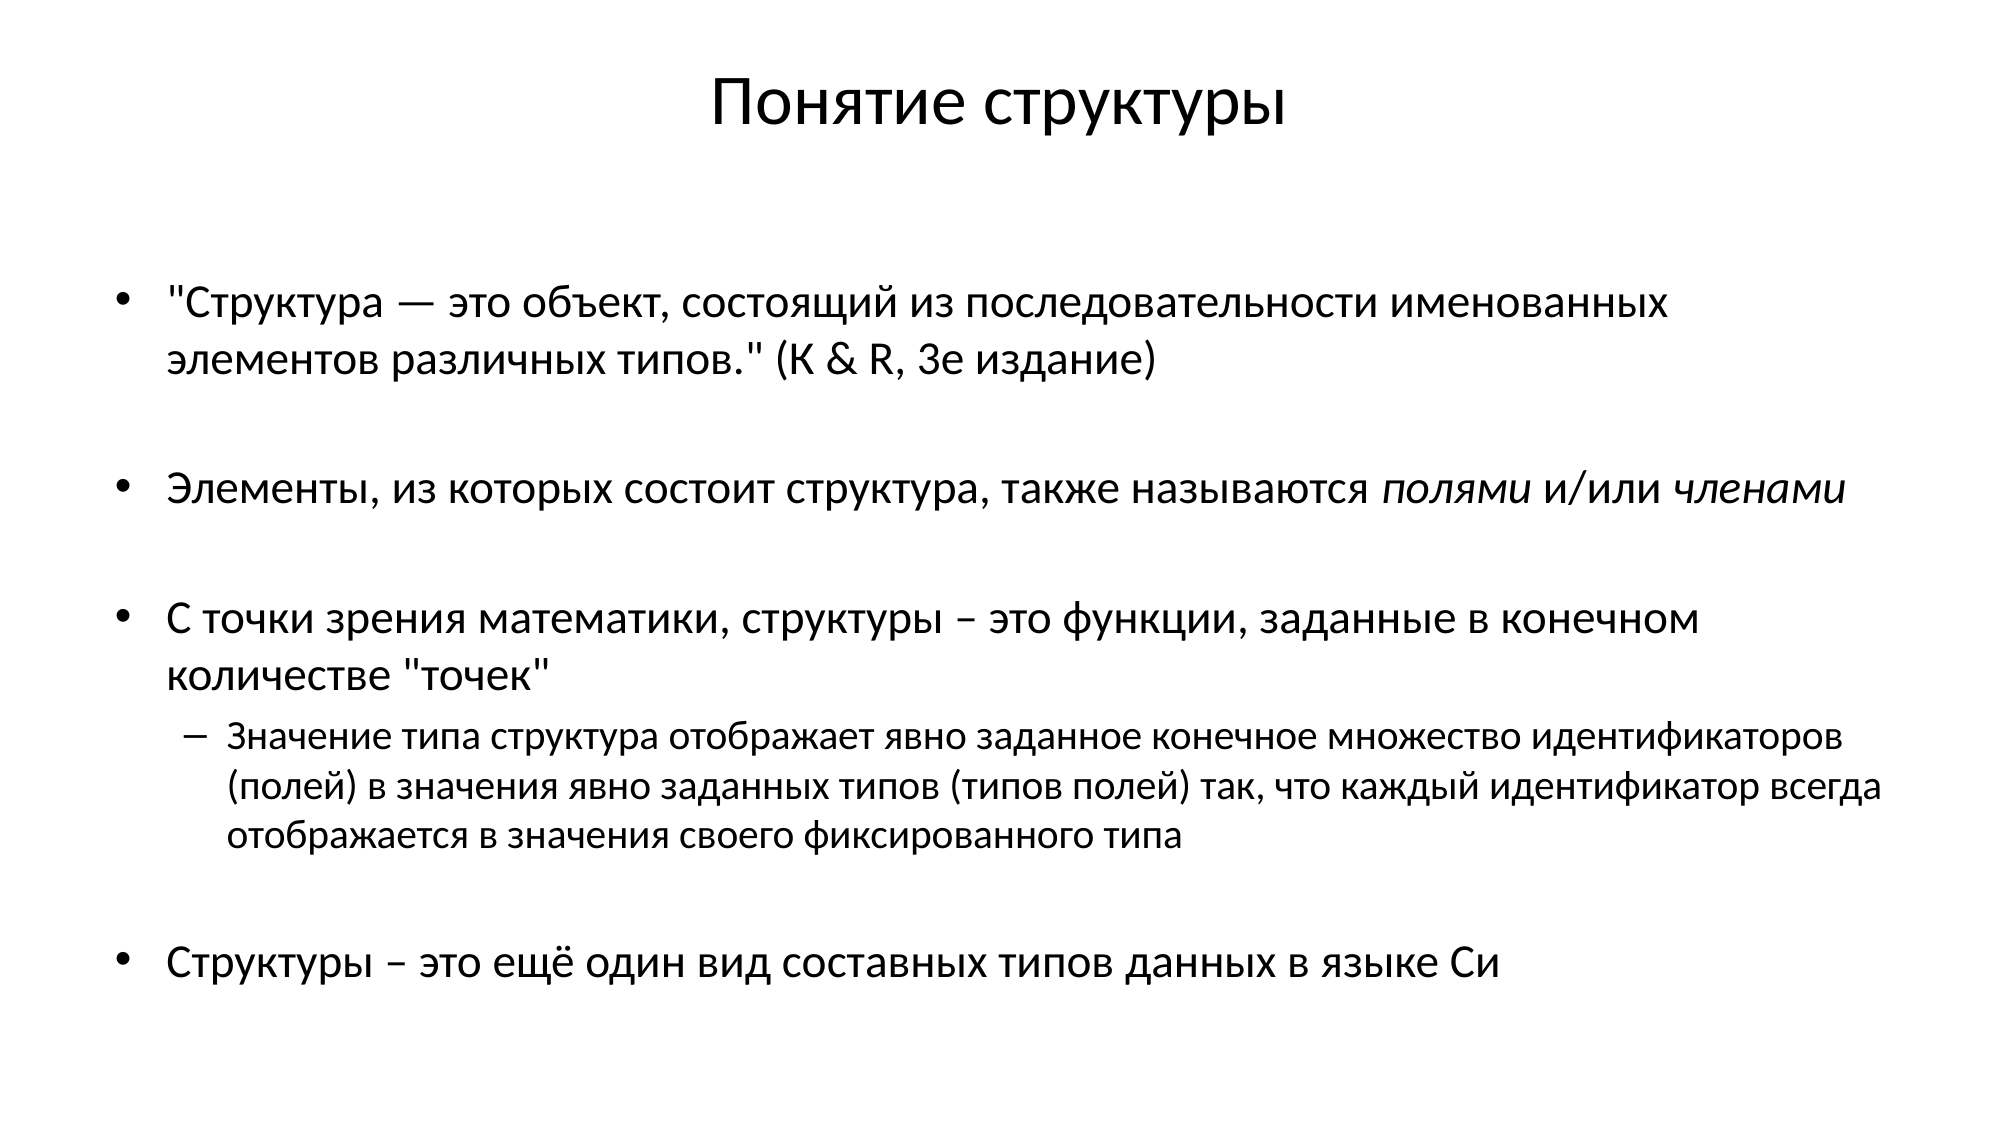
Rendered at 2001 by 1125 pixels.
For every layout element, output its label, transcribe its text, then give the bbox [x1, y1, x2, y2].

title Понятие структуры [99, 45, 1900, 233]
list "Структура — это объект, состоящий из последовательности именованных элементов различных типов." (К & R, 3е издание) Элементы, из которых состоит структура, также называются полями и/или членами С точки зрения математики, структуры – это функции, заданные в конечном количестве "точек" Значение типа структура отображает явно заданное конечное множество идентификаторов (полей) в значения явно заданных типов (типов полей) так, что каждый идентификатор всегда отображается в значения своего фиксированного типа Структуры – это ещё один вид составных типов данных в языке Си [99, 262, 1900, 1005]
